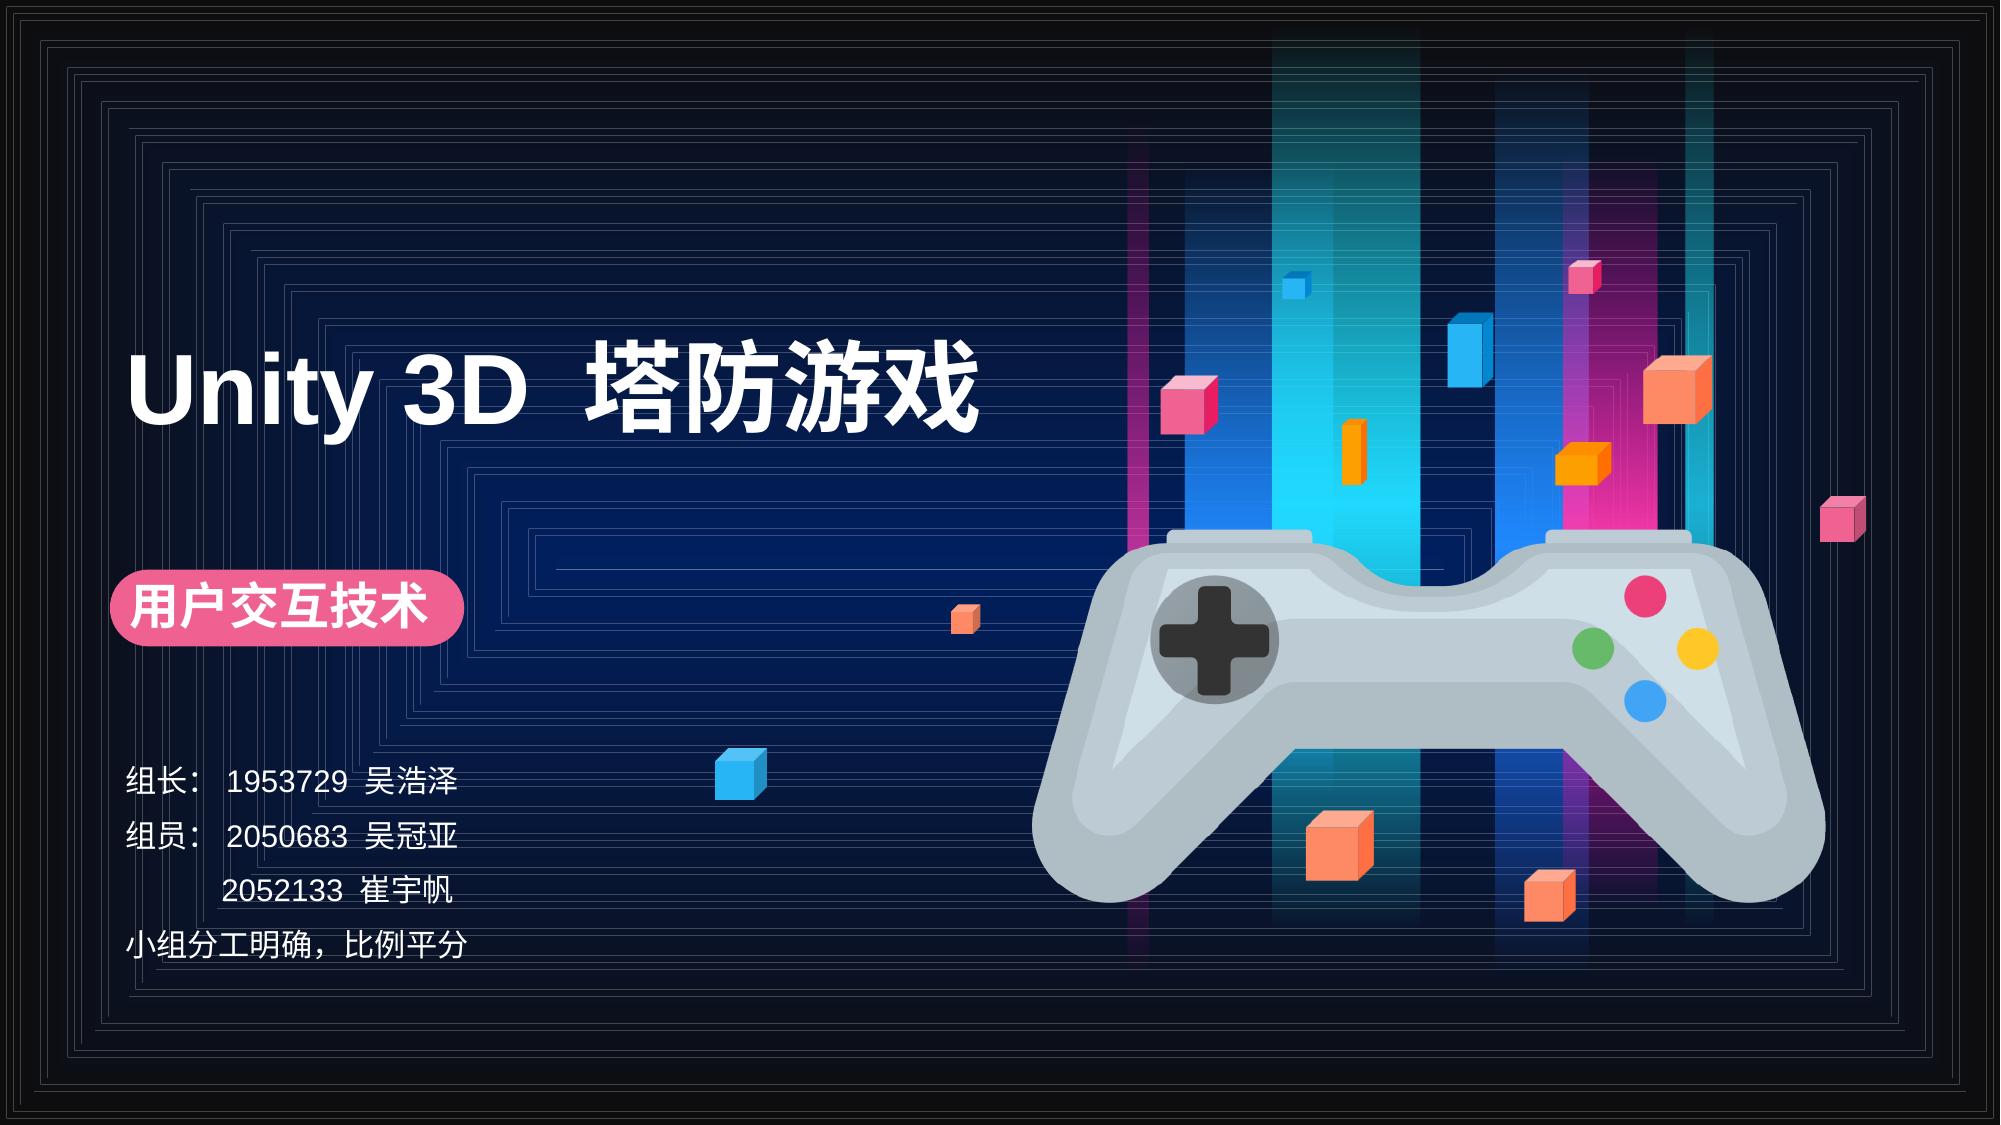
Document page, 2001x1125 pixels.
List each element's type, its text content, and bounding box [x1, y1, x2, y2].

text_box [108, 588, 114, 628]
title Unity 3D 塔防游戏 [110, 262, 1000, 522]
list 组长：1953729 吴浩泽 组员：2050683 吴冠亚 2052133 崔宇帆 小组分工明确，比例平分 [109, 838, 1000, 887]
picture [1031, 24, 1826, 980]
subtitle 用户交互技术 [114, 562, 1004, 654]
